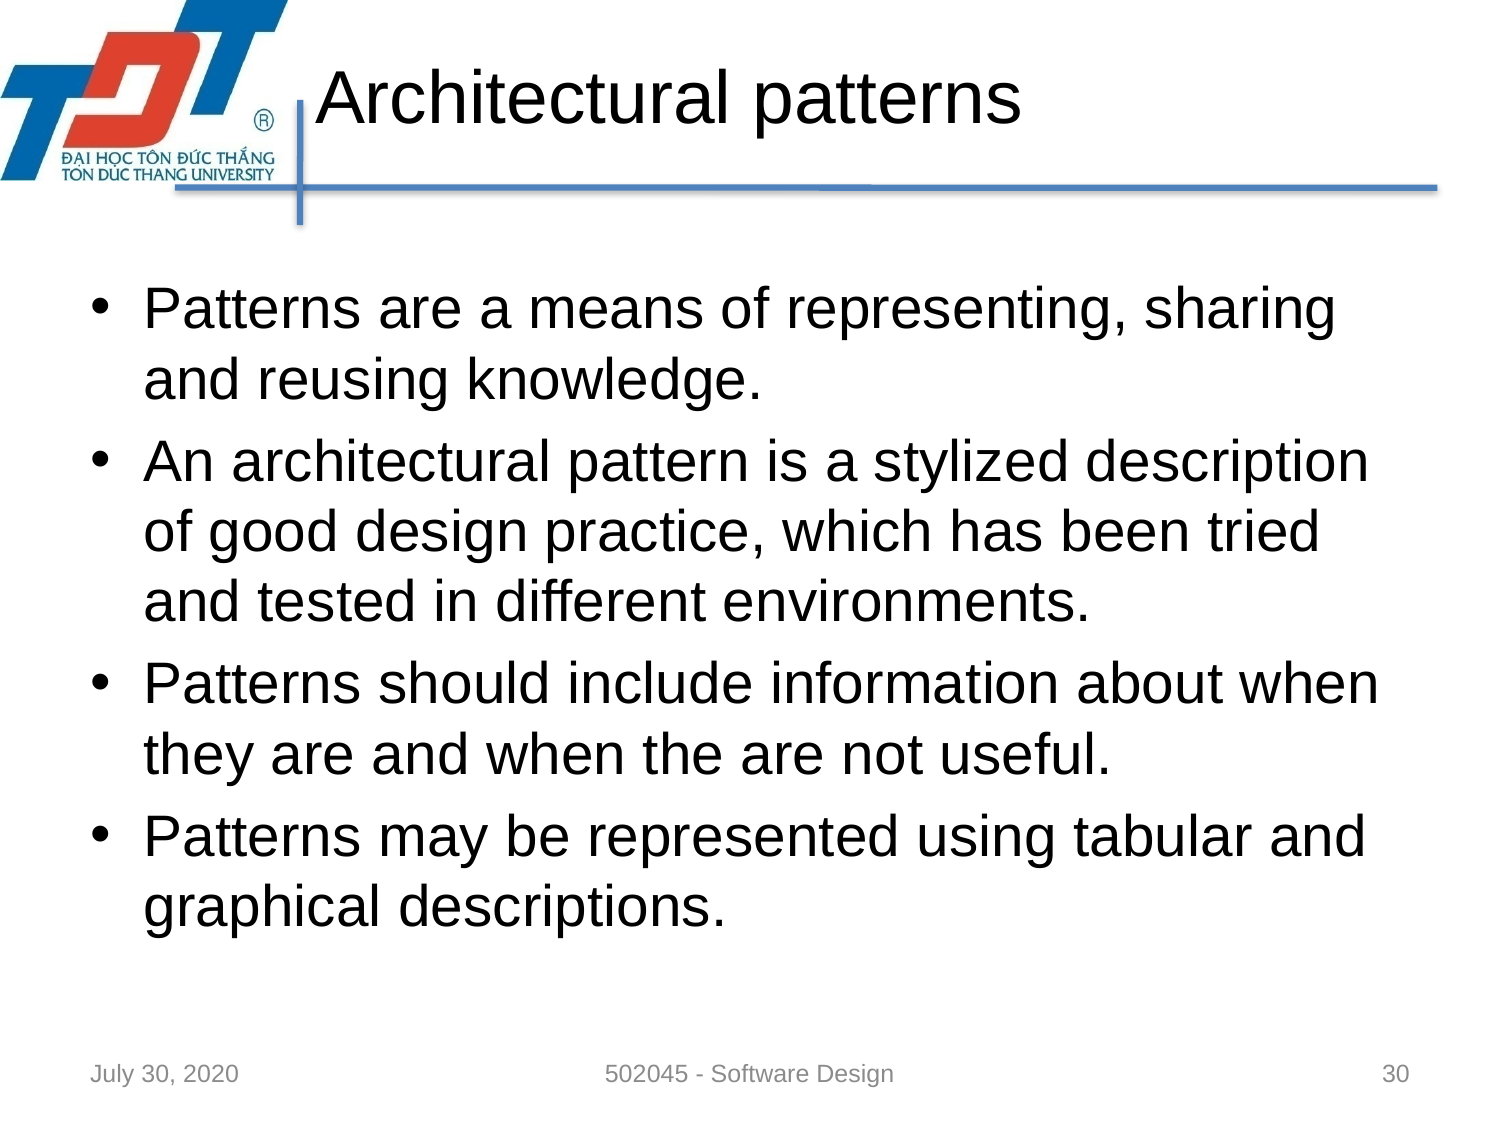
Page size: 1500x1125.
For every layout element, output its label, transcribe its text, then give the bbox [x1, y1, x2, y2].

title Architectural patterns [299, 0, 1488, 188]
slide_number 30 [1074, 1042, 1425, 1103]
list Patterns are a means of representing, sharing and reusing knowledge. An architectural pattern is a stylized description of good design practice, which has been tried and tested in different environments. Patterns should include information about when they are and when the are not useful. Patterns may be represented using tabular and graphical descriptions. [74, 262, 1426, 1006]
picture [0, 0, 288, 181]
footer 502045 - Software Design [487, 1042, 1013, 1103]
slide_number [75, 1042, 425, 1103]
